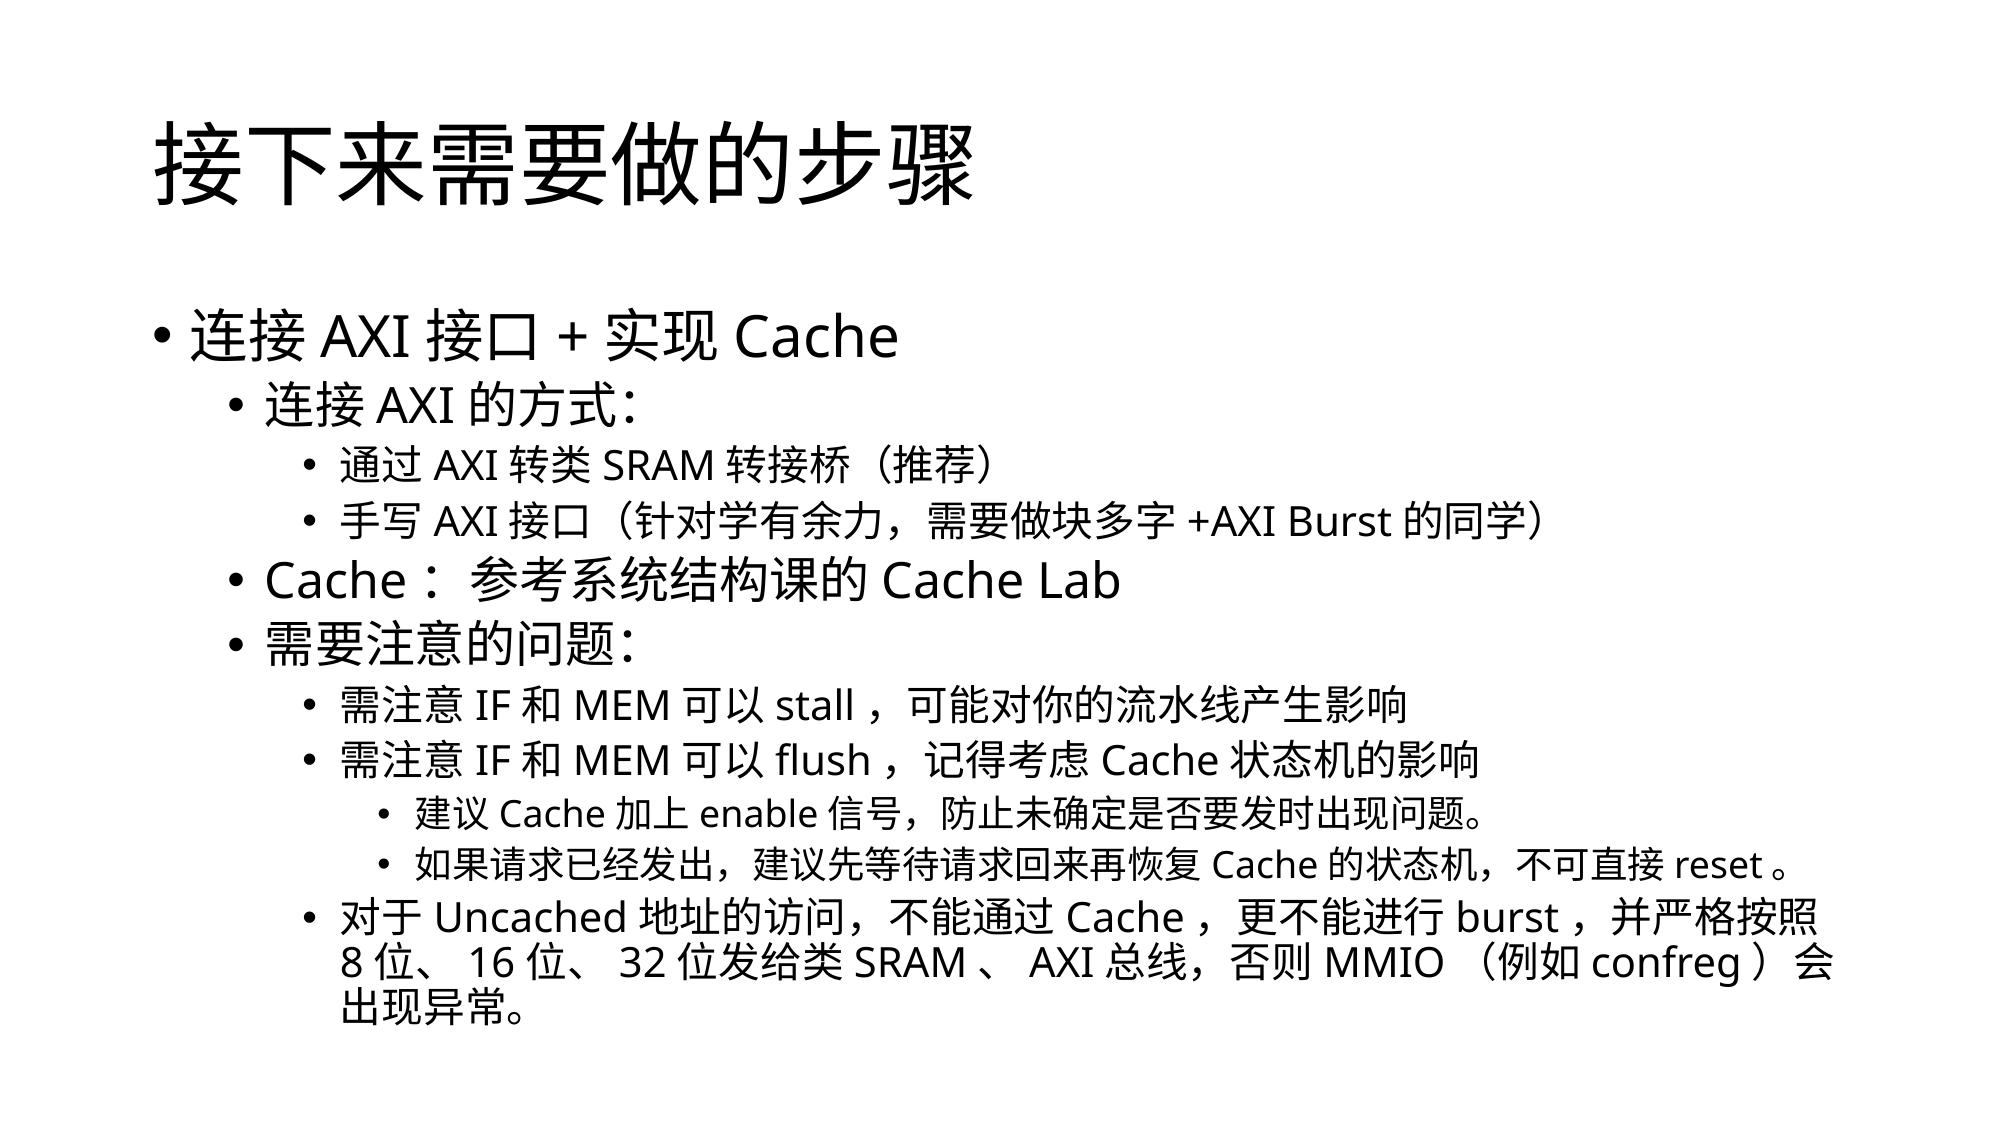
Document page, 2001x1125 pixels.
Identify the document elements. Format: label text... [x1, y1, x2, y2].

list 连接AXI接口+实现Cache 连接AXI的方式： 通过AXI转类SRAM转接桥（推荐） 手写AXI接口（针对学有余力，需要做块多字+AXI Burst的同学） Cache：参考系统结构课的Cache Lab 需要注意的问题： 需注意IF和MEM可以stall，可能对你的流水线产生影响 需注意IF和MEM可以flush，记得考虑Cache状态机的影响 建议Cache加上enable信号，防止未确定是否要发时出现问题。 如果请求已经发出，建议先等待请求回来再恢复Cache的状态机，不可直接reset。 对于Uncached地址的访问，不能通过Cache，更不能进行burst，并严格按照8位、16位、32位发给类SRAM、AXI总线，否则MMIO（例如confreg）会出现异常。 [137, 299, 1863, 1014]
title 接下来需要做的步骤 [137, 59, 1863, 278]
